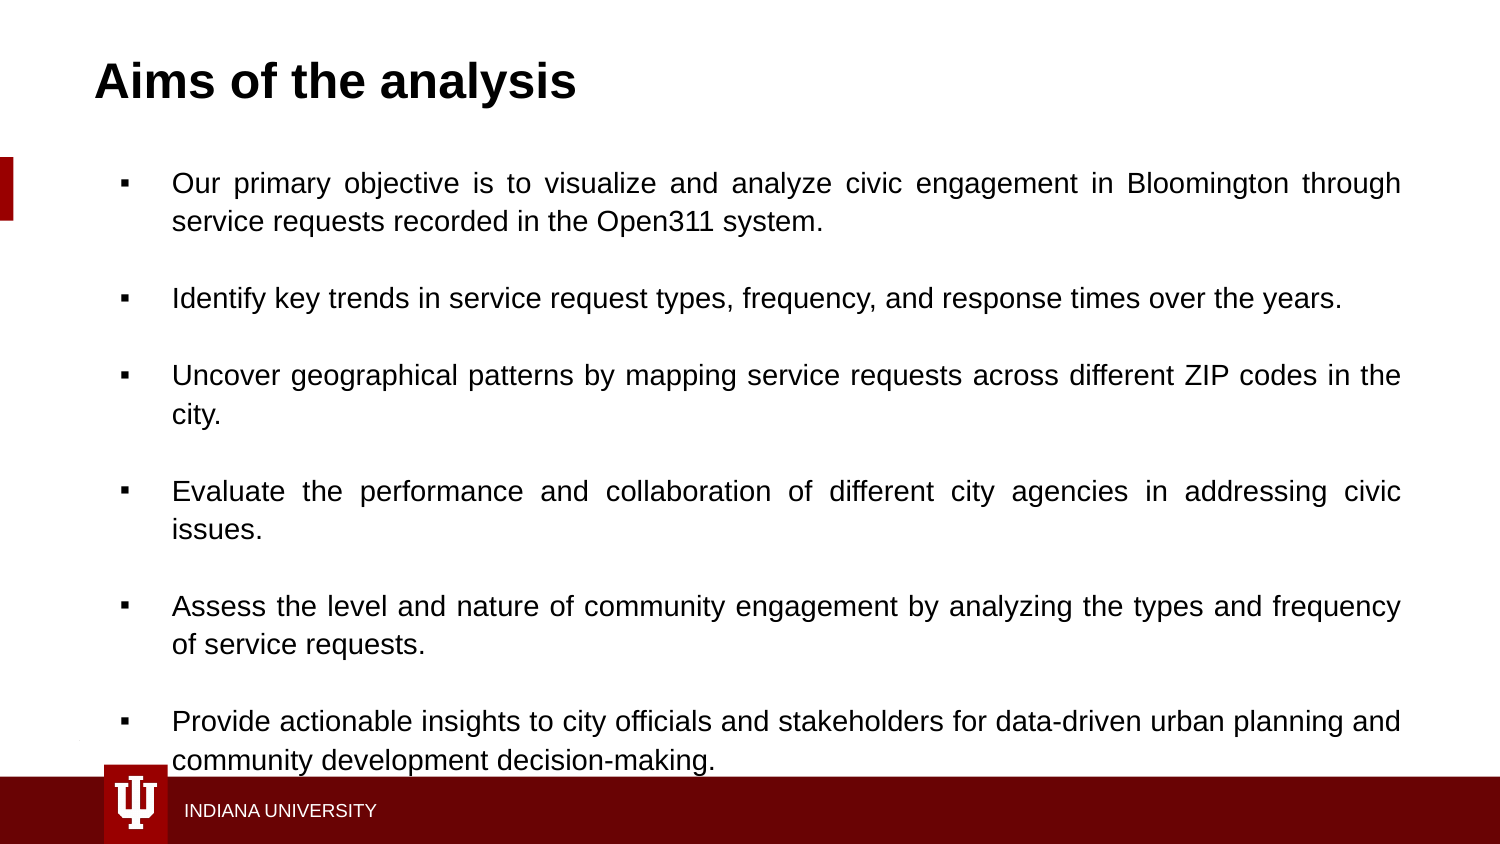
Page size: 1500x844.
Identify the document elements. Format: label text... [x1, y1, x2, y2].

title Aims of the analysis [86, 39, 1400, 119]
picture [79, 740, 192, 844]
list Our primary objective is to visualize and analyze civic engagement in Bloomington through service requests recorded in the Open311 system. Identify key trends in service request types, frequency, and response times over the years. Uncover geographical patterns by mapping service requests across different ZIP codes in the city. Evaluate the performance and collaboration of different city agencies in addressing civic issues. Assess the level and nature of community engagement by analyzing the types and frequency of service requests. Provide actionable insights to city officials and stakeholders for data-driven urban planning and community development decision-making. [89, 118, 1411, 785]
